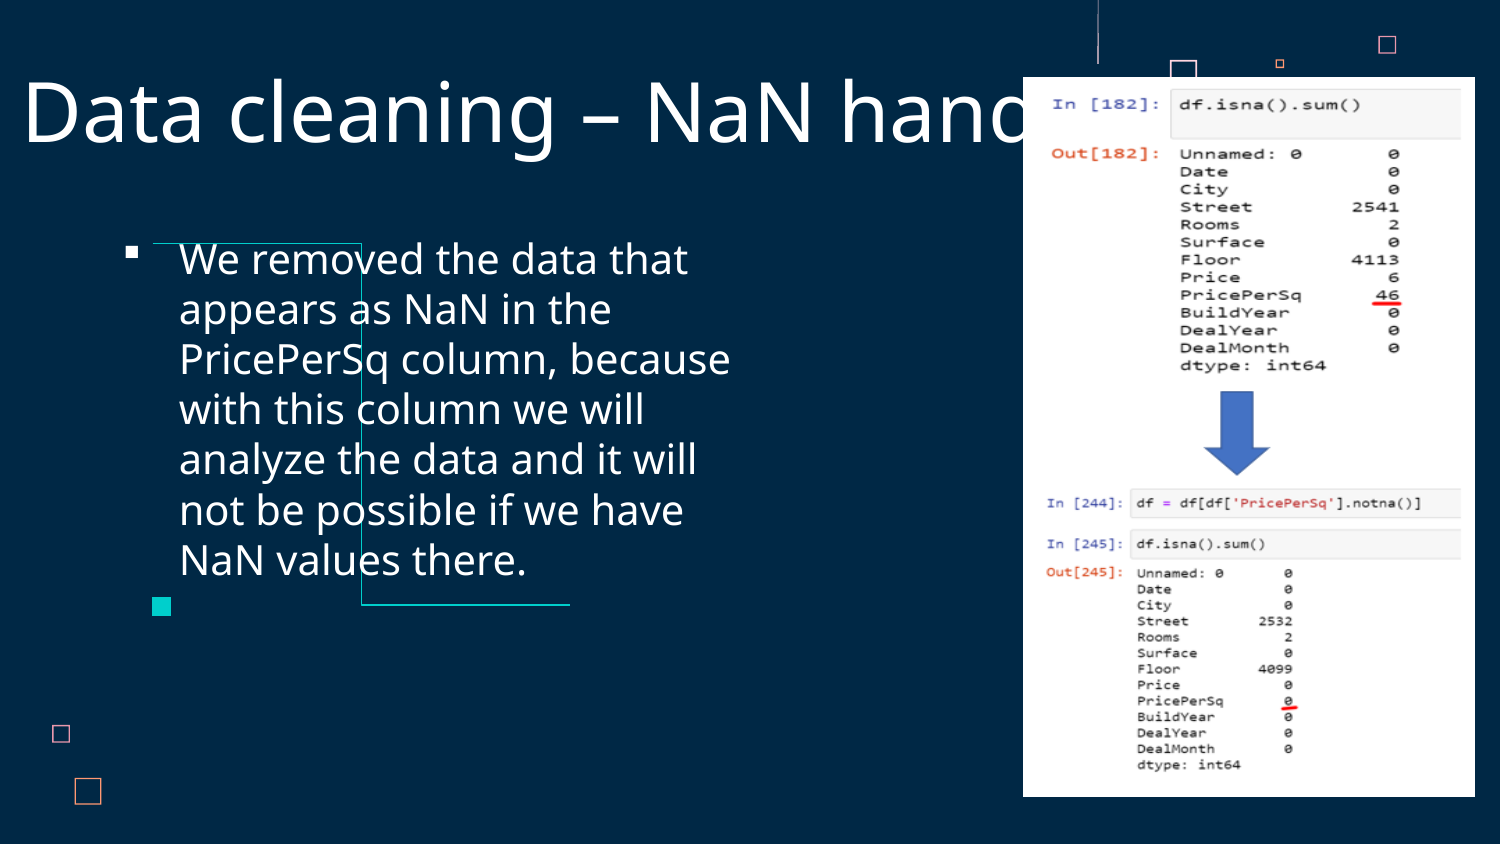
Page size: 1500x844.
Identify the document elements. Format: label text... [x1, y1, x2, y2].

text_box We removed the data that appears as NaN in the PricePerSq column, because with this column we will analyze the data and it will not be possible if we have NaN values there. [32, 144, 747, 764]
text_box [152, 243, 571, 606]
picture [1022, 77, 1476, 797]
text_box Data cleaning – NaN handling [6, 0, 1379, 174]
